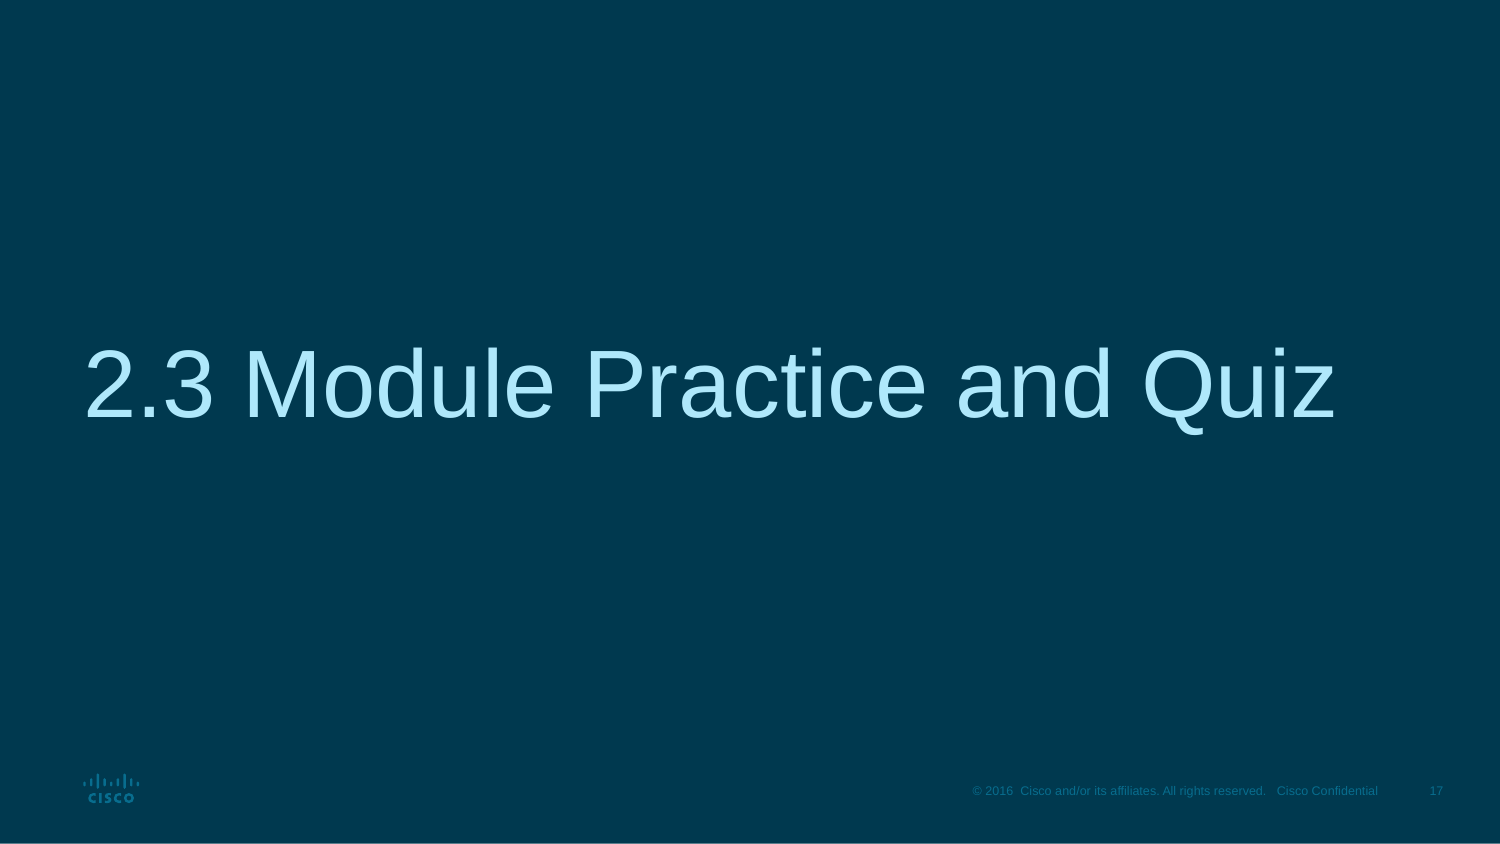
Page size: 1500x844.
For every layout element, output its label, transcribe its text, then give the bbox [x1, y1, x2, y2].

title 2.3 Module Practice and Quiz [68, 150, 1419, 446]
